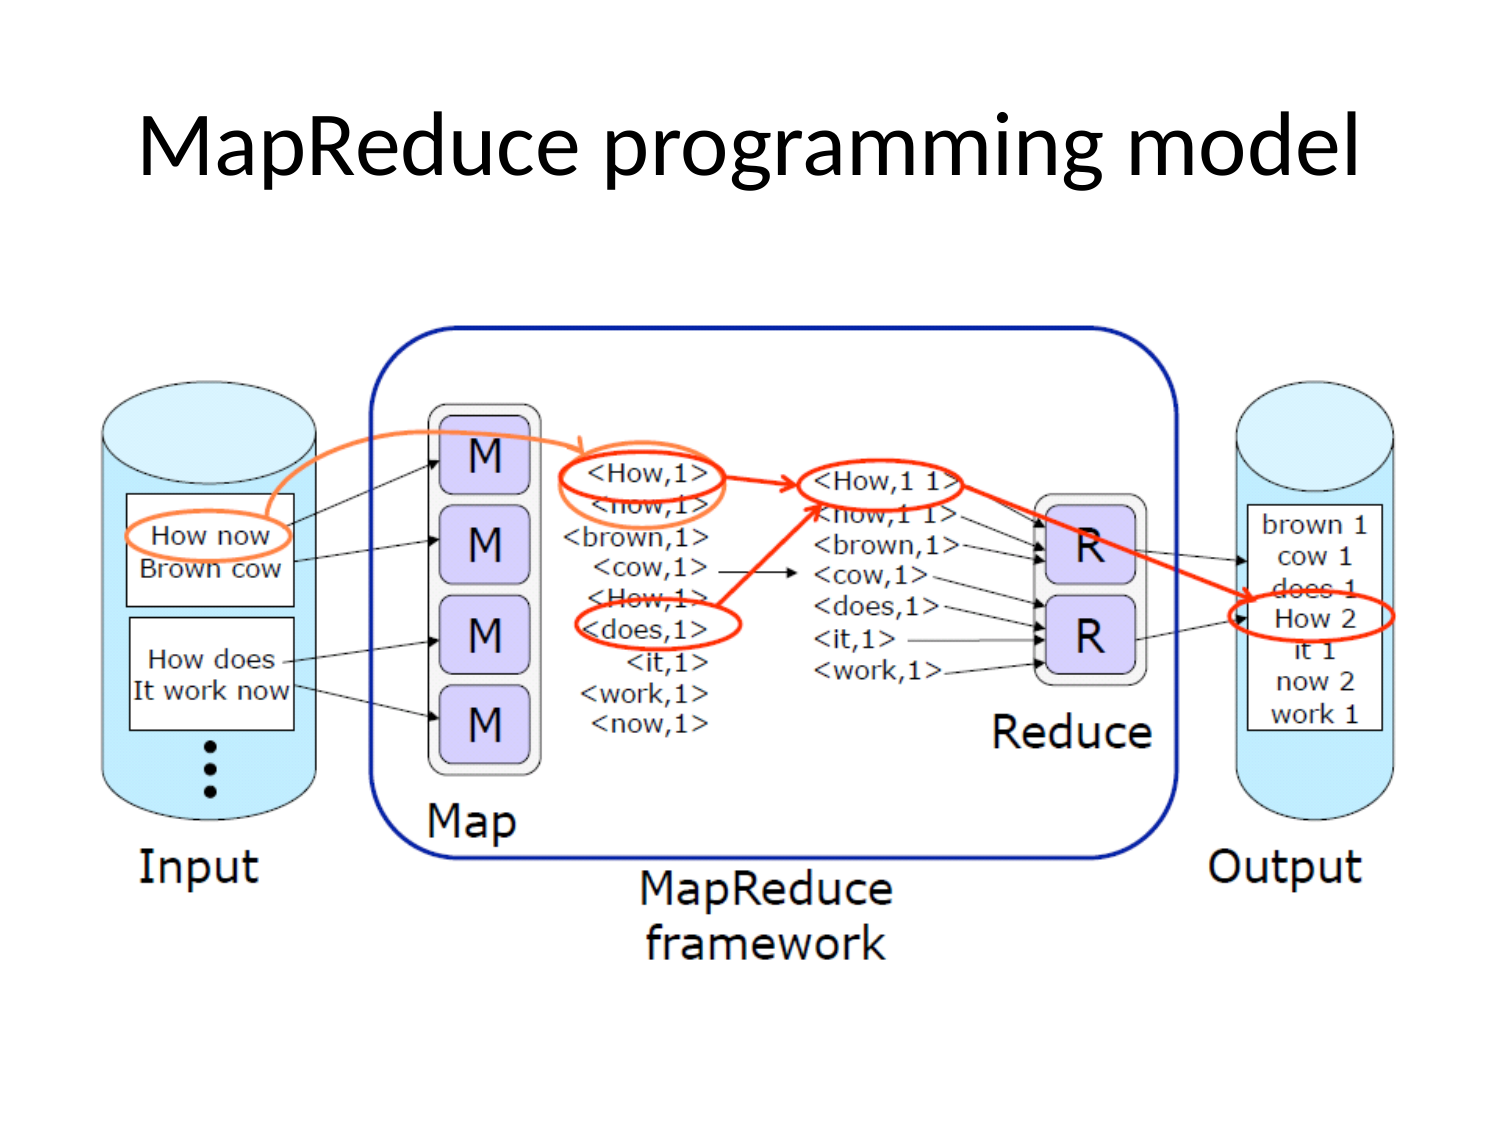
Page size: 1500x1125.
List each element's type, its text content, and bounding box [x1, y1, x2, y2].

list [98, 293, 1402, 974]
title MapReduce programming model [75, 45, 1425, 233]
